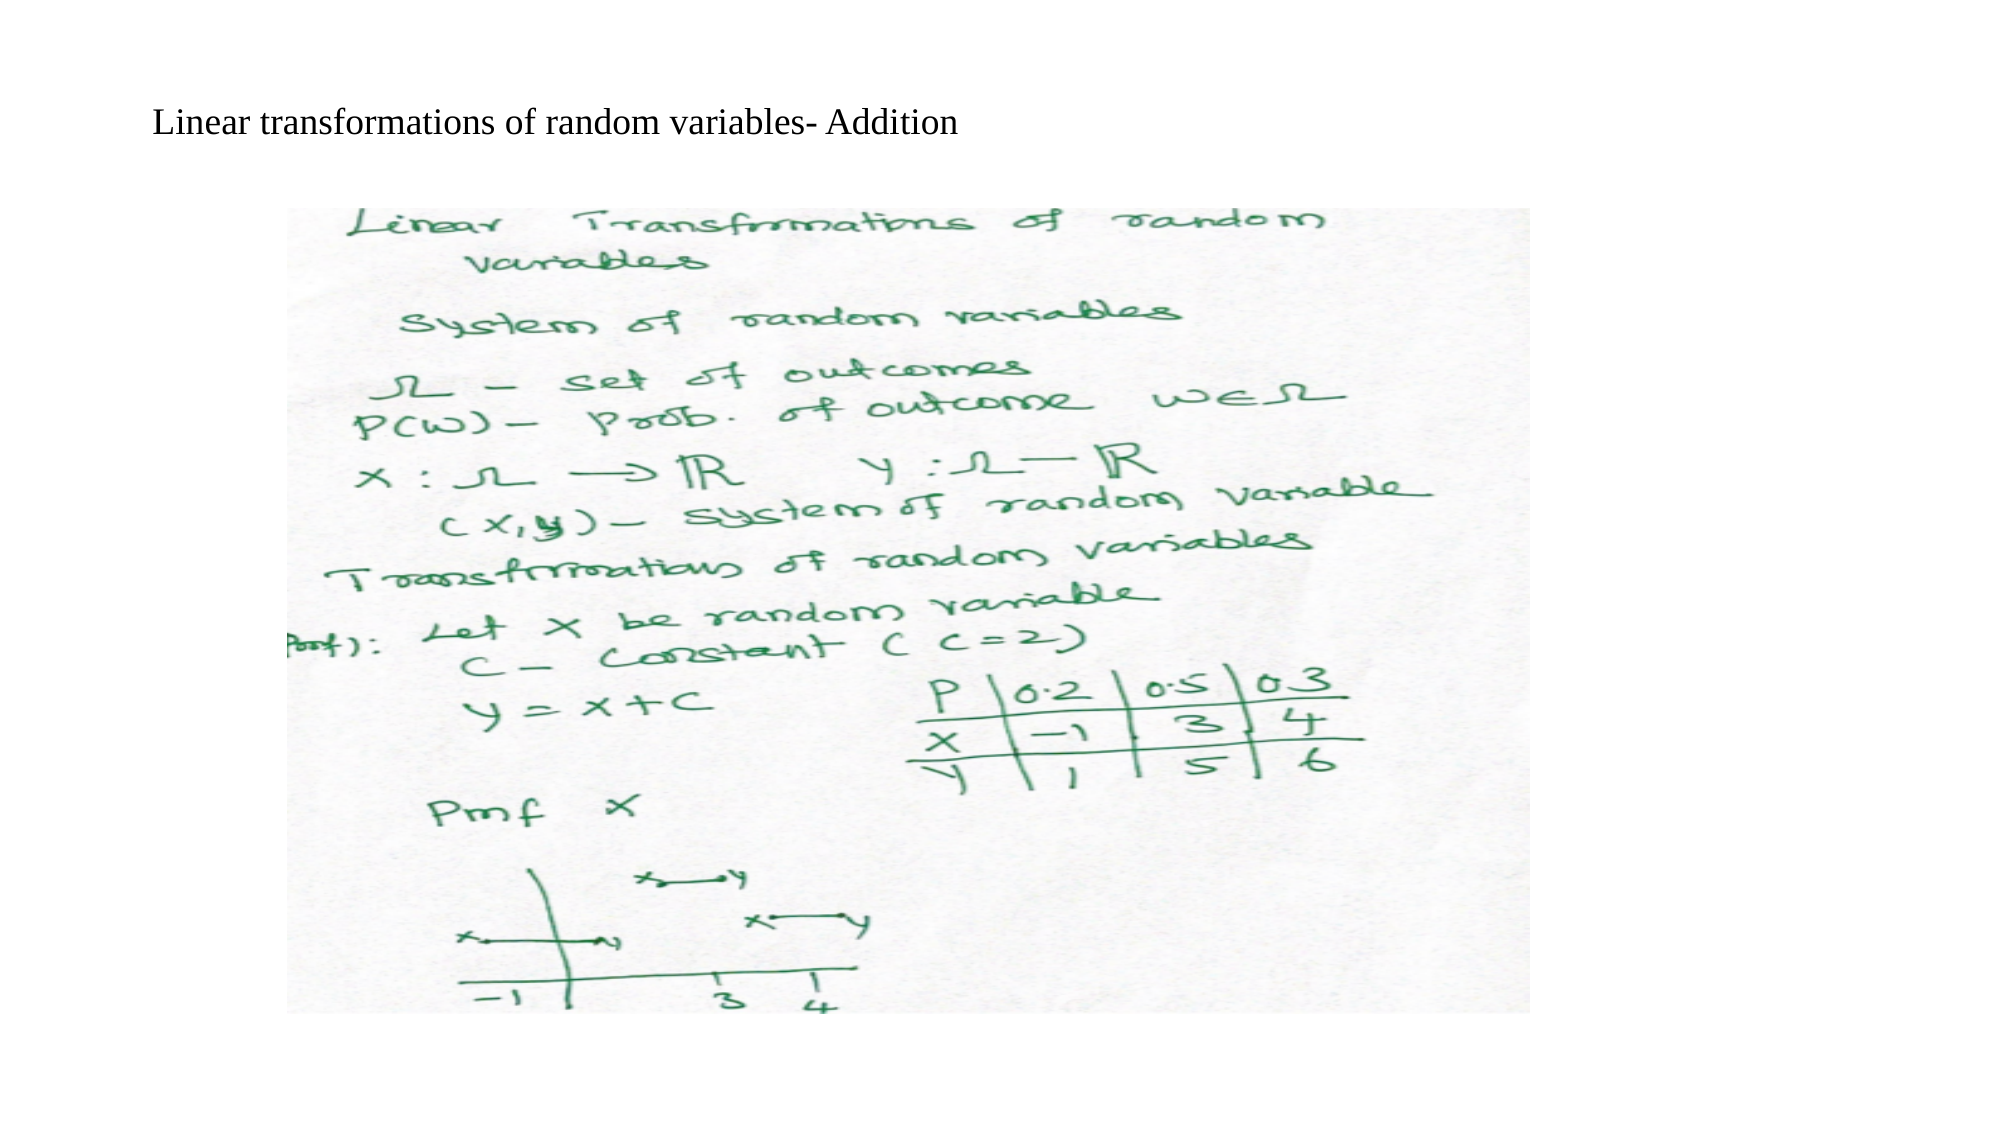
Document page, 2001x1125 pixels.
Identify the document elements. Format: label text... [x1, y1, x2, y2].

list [287, 208, 1530, 1014]
title Linear transformations of random variables- Addition [137, 59, 1863, 185]
